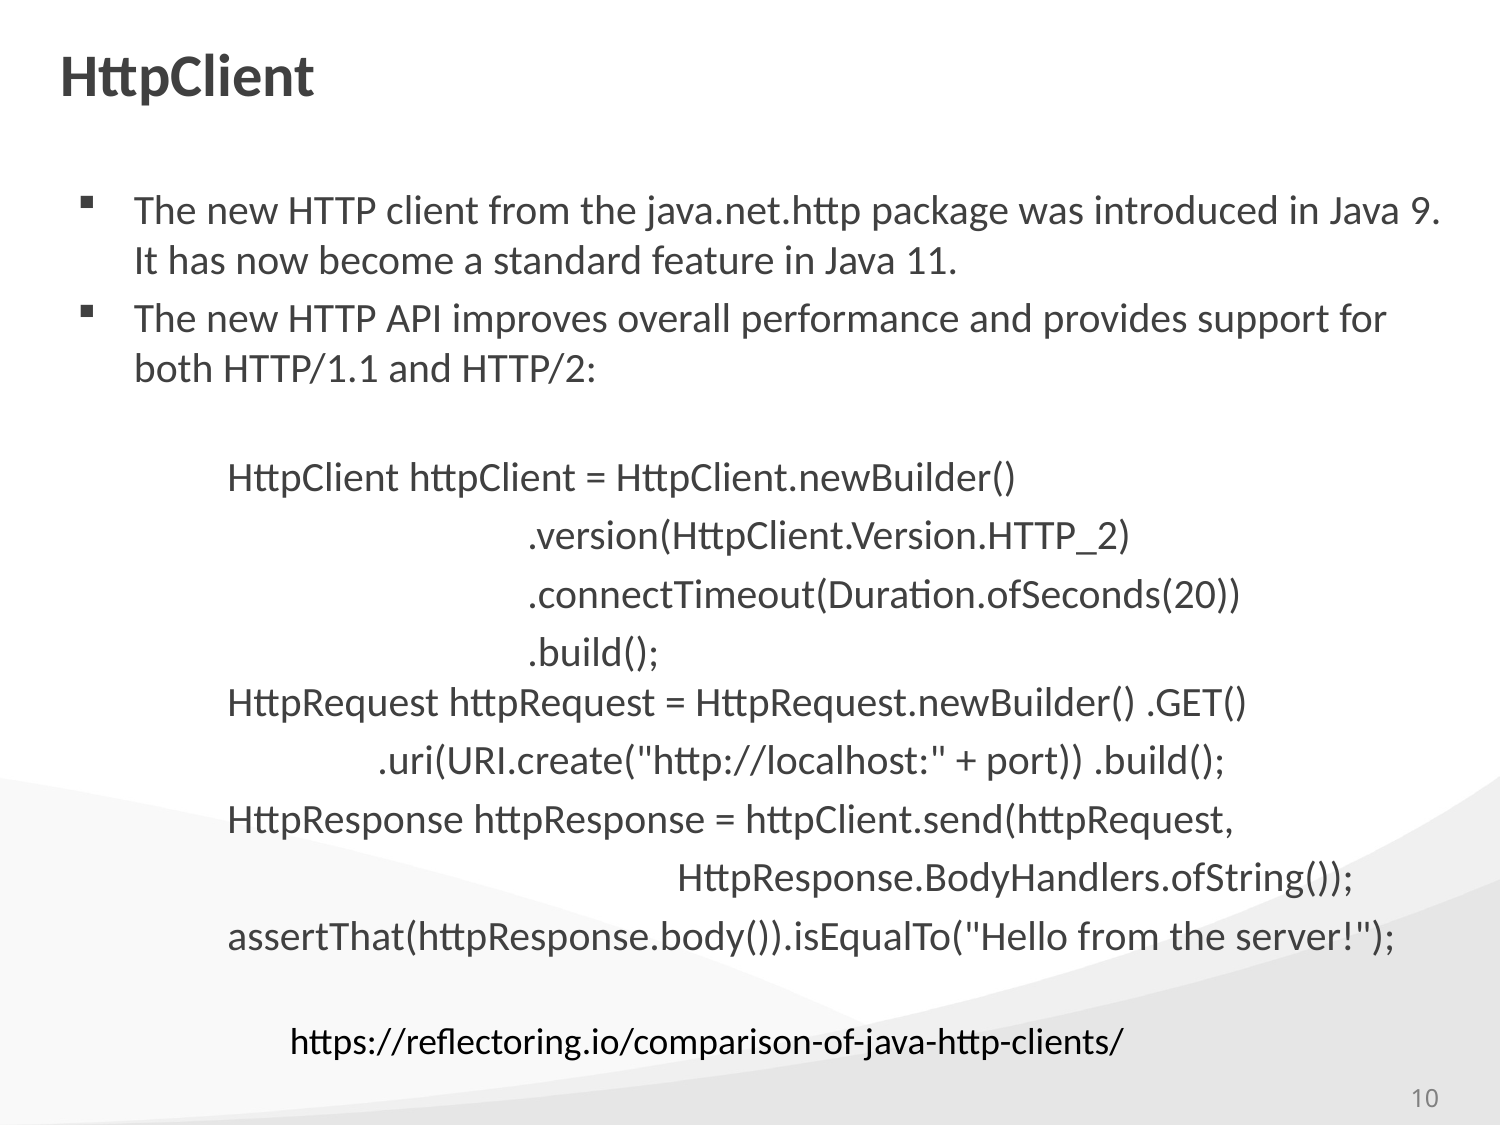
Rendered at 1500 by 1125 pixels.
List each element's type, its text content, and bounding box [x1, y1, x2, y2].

text_box https://reflectoring.io/comparison-of-java-http-clients/ [275, 1009, 1150, 1070]
picture [0, 0, 1500, 1125]
title HttpClient [45, 24, 1450, 120]
list The new HTTP client from the java.net.http package was introduced in Java 9. It has now become a standard feature in Java 11. The new HTTP API improves overall performance and provides support for both HTTP/1.1 and HTTP/2: HttpClient httpClient = HttpClient.newBuilder() .version(HttpClient.Version.HTTP_2) .connectTimeout(Duration.ofSeconds(20)) .build(); HttpRequest httpRequest = HttpRequest.newBuilder() .GET() .uri(URI.create("http://localhost:" + port)) .build(); HttpResponse httpResponse = httpClient.send(httpRequest, HttpResponse.BodyHandlers.ofString()); assertThat(httpResponse.body()).isEqualTo("Hello from the server!"); [62, 174, 1475, 1063]
